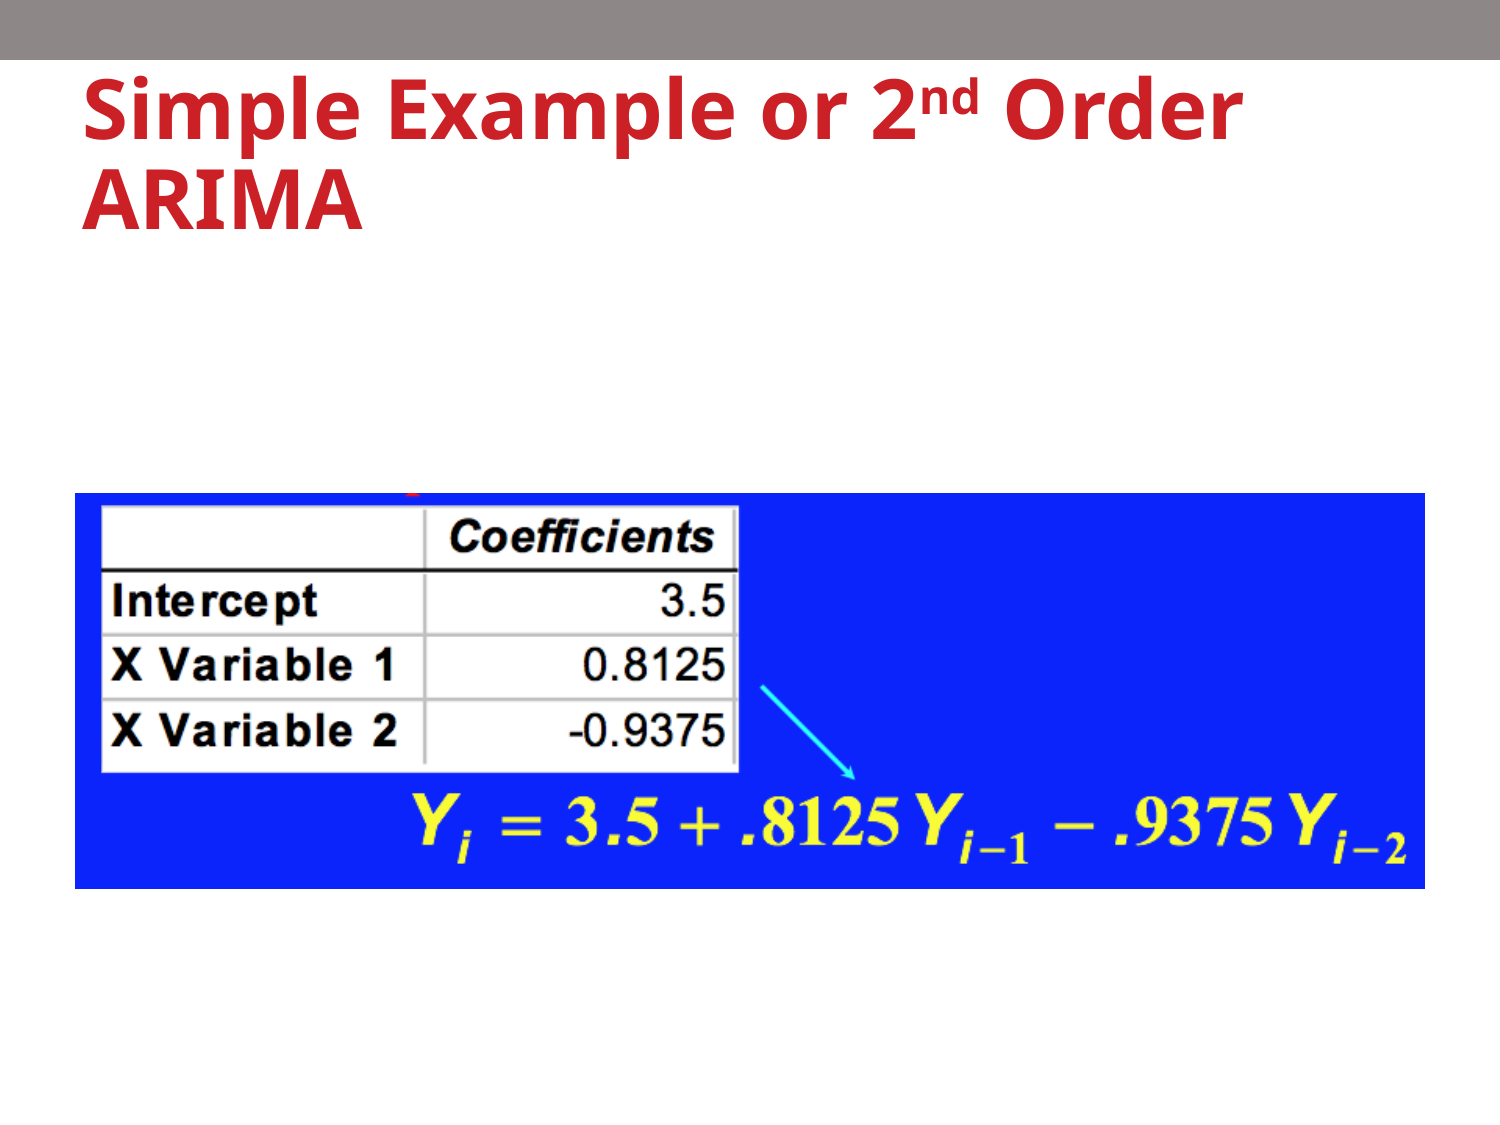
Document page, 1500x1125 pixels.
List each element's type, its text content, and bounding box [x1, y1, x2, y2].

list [74, 493, 1425, 889]
title Simple Example or 2nd Order ARIMA [75, 59, 1425, 166]
